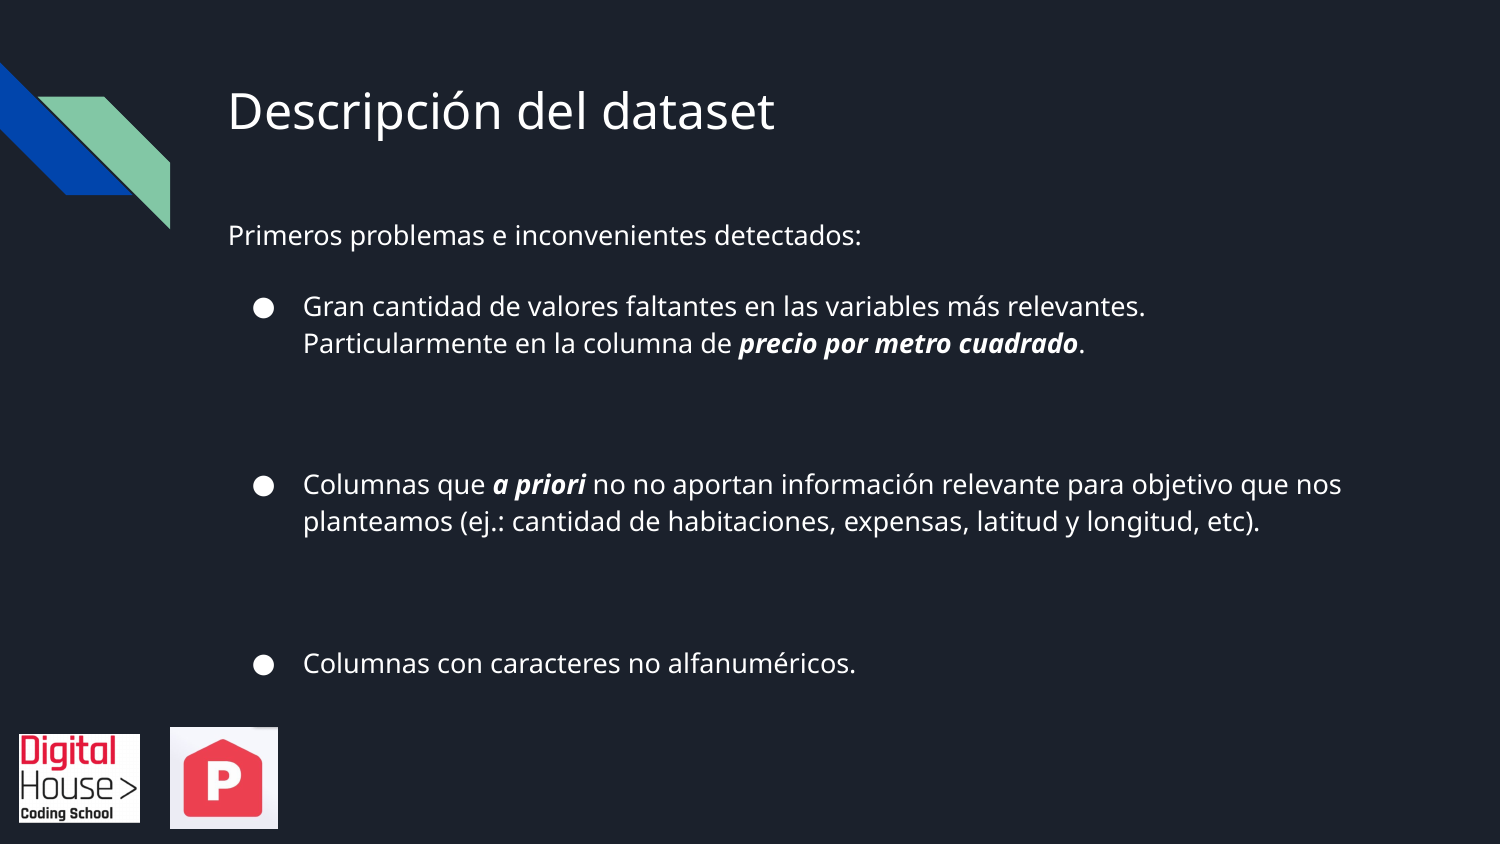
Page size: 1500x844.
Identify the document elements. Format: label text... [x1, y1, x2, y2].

picture [170, 727, 278, 830]
title Descripción del dataset [212, 64, 1368, 198]
list Primeros problemas e inconvenientes detectados: Gran cantidad de valores faltantes en las variables más relevantes. Particularmente en la columna de precio por metro cuadrado. Columnas que a priori no no aportan información relevante para objetivo que nos planteamos (ej.: cantidad de habitaciones, expensas, latitud y longitud, etc). Columnas con caracteres no alfanuméricos. [212, 198, 1368, 719]
picture [19, 734, 140, 823]
